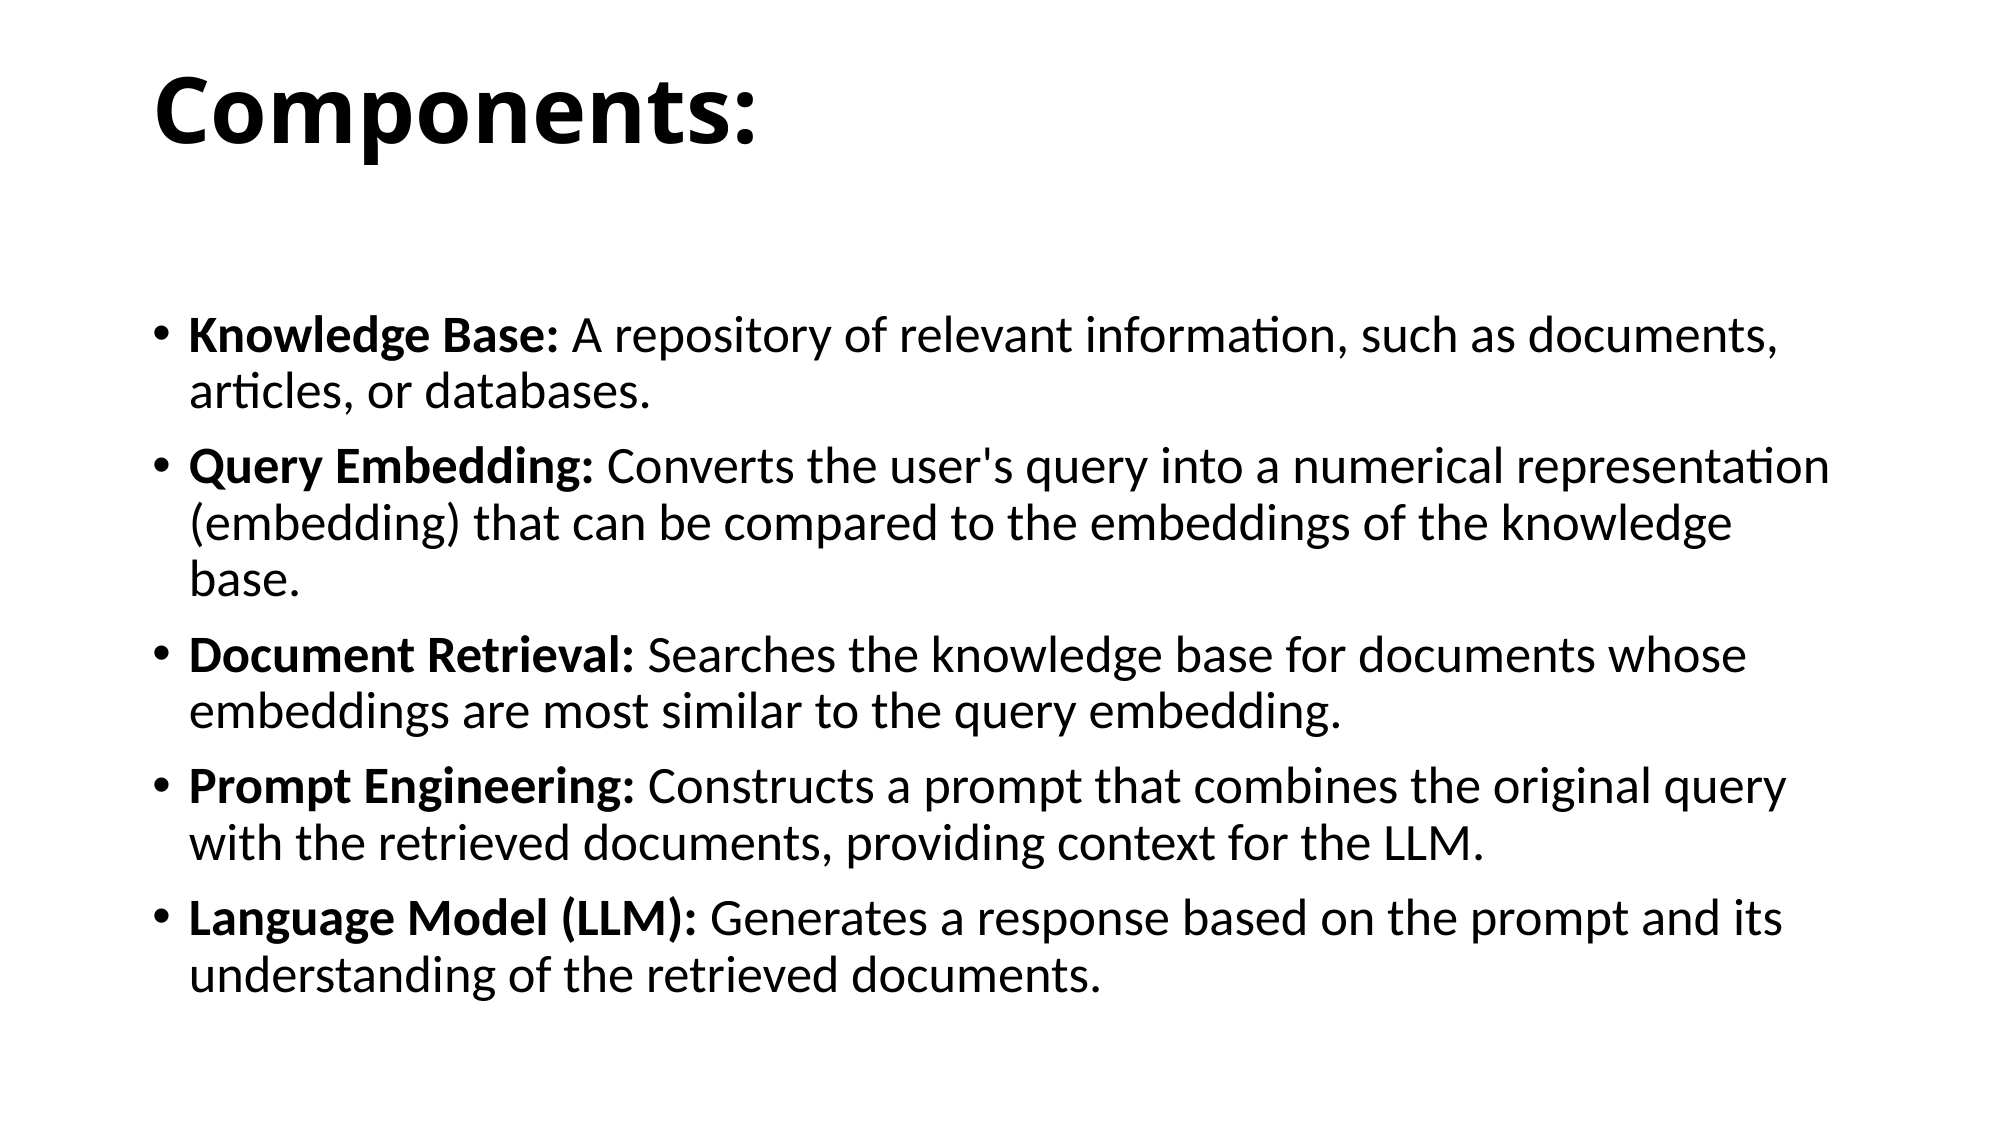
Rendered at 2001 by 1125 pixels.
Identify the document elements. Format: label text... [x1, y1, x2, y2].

list Knowledge Base: A repository of relevant information, such as documents, articles, or databases. Query Embedding: Converts the user's query into a numerical representation (embedding) that can be compared to the embeddings of the knowledge base. Document Retrieval: Searches the knowledge base for documents whose embeddings are most similar to the query embedding. Prompt Engineering: Constructs a prompt that combines the original query with the retrieved documents, providing context for the LLM. Language Model (LLM): Generates a response based on the prompt and its understanding of the retrieved documents. [137, 299, 1863, 1014]
title Components: [137, 59, 1863, 278]
